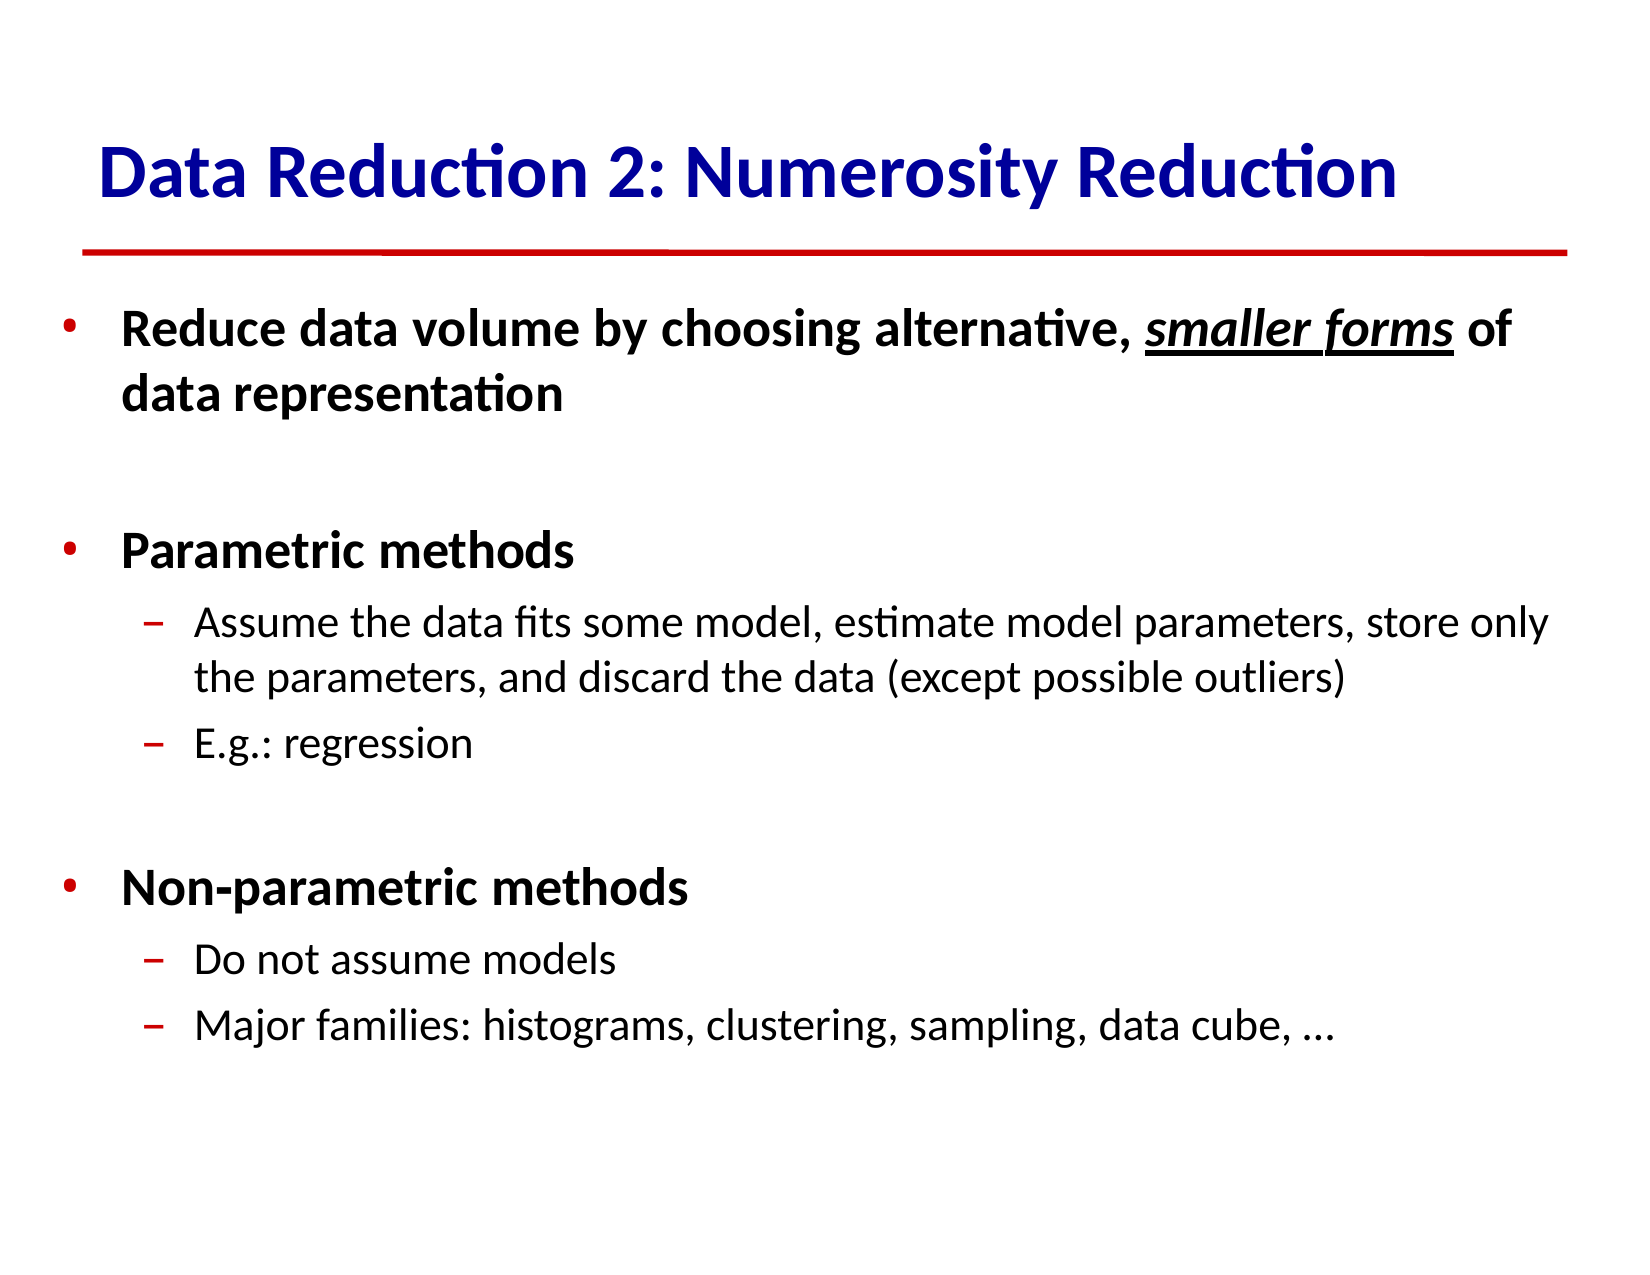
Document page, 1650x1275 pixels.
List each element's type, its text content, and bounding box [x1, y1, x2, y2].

title Data Reduction 2: Numerosity Reduction [96, 102, 1554, 289]
list Reduce data volume by choosing alternative, smaller forms of data representation Parametric methods Assume the data fits some model, estimate model parameters, store only the parameters, and discard the data (except possible outliers) E.g.: regression Non‐parametric methods Do not assume models Major families: histograms, clustering, sampling, data cube, … [57, 289, 1593, 1050]
